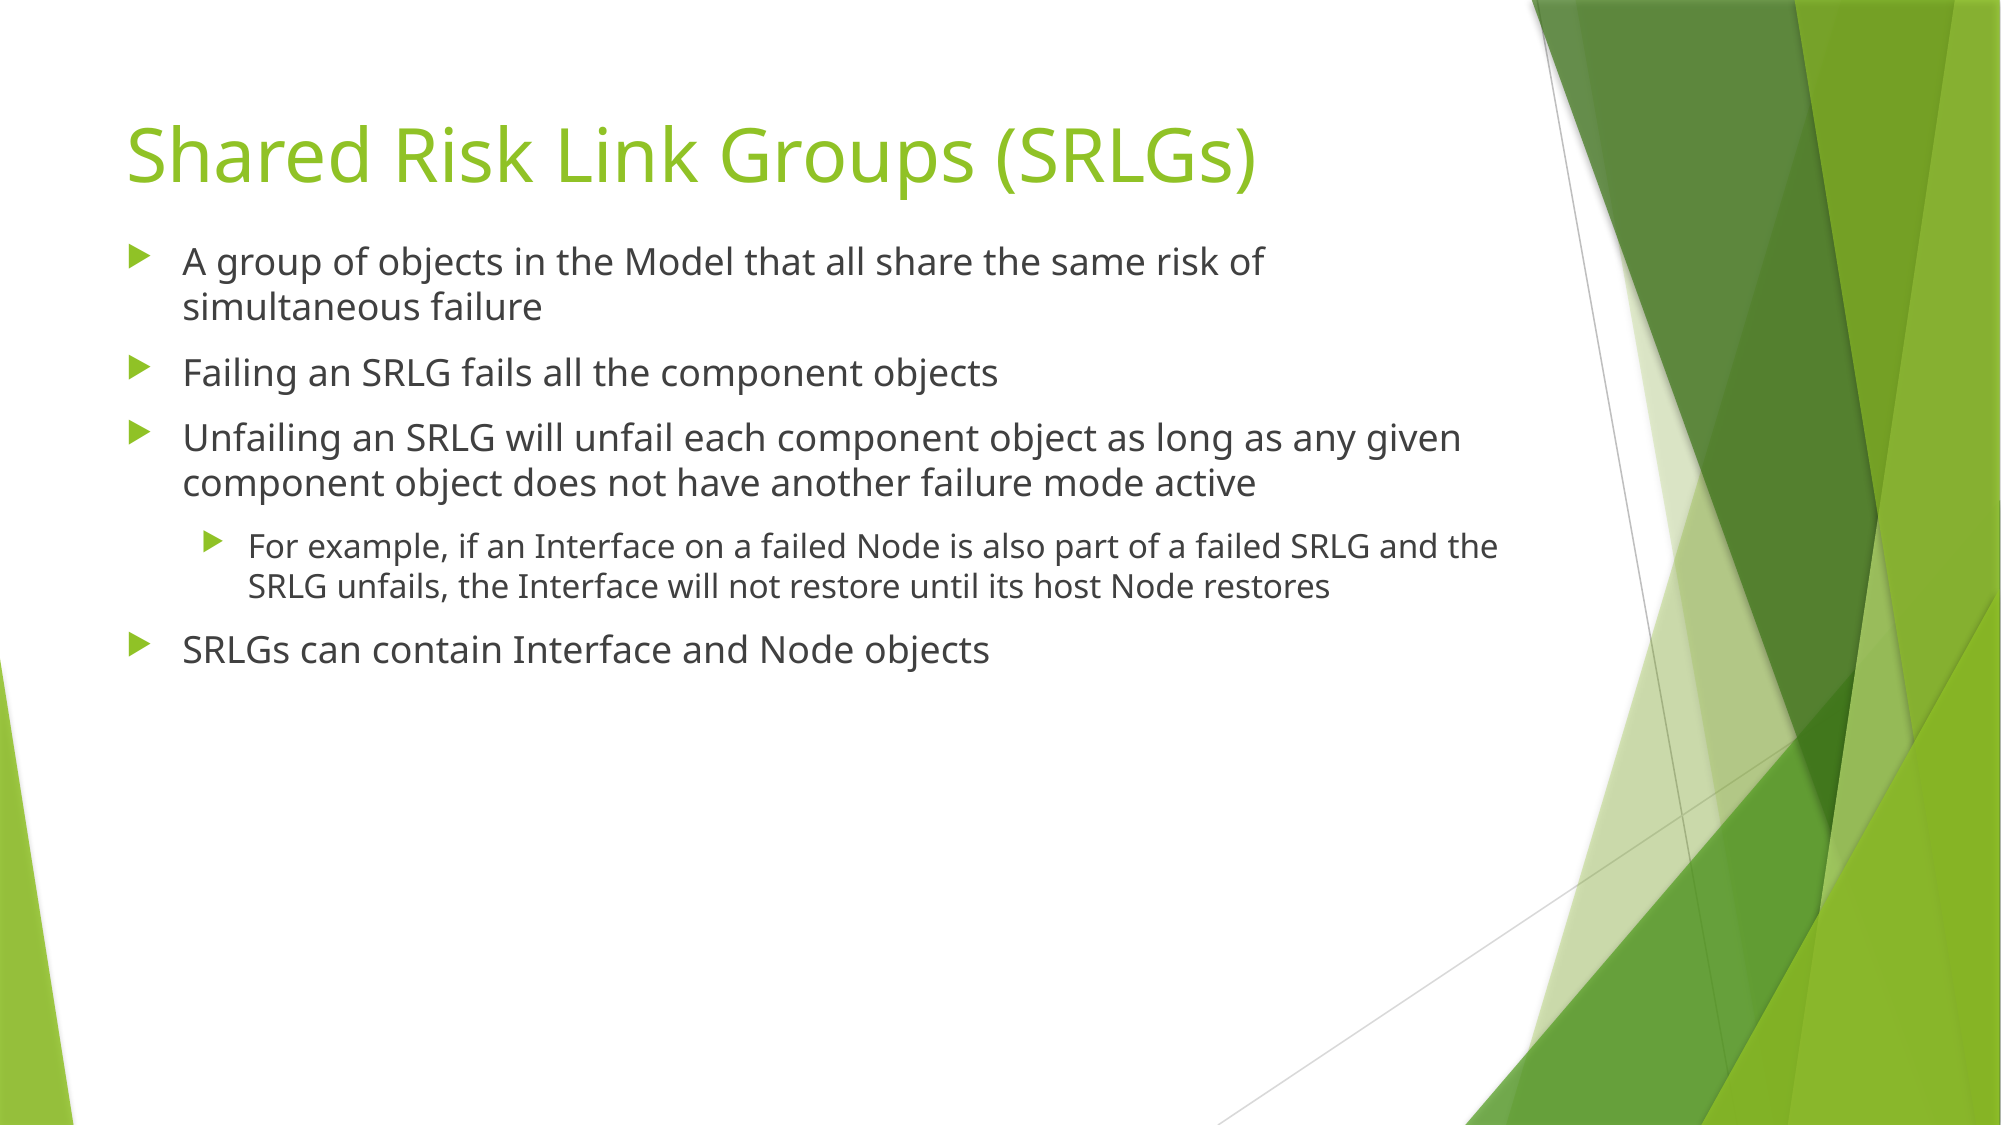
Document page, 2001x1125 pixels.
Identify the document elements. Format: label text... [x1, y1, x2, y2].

title Shared Risk Link Groups (SRLGs) [111, 99, 1522, 230]
list A group of objects in the Model that all share the same risk of simultaneous failure Failing an SRLG fails all the component objects Unfailing an SRLG will unfail each component object as long as any given component object does not have another failure mode active For example, if an Interface on a failed Node is also part of a failed SRLG and the SRLG unfails, the Interface will not restore until its host Node restores SRLGs can contain Interface and Node objects [111, 230, 1522, 992]
